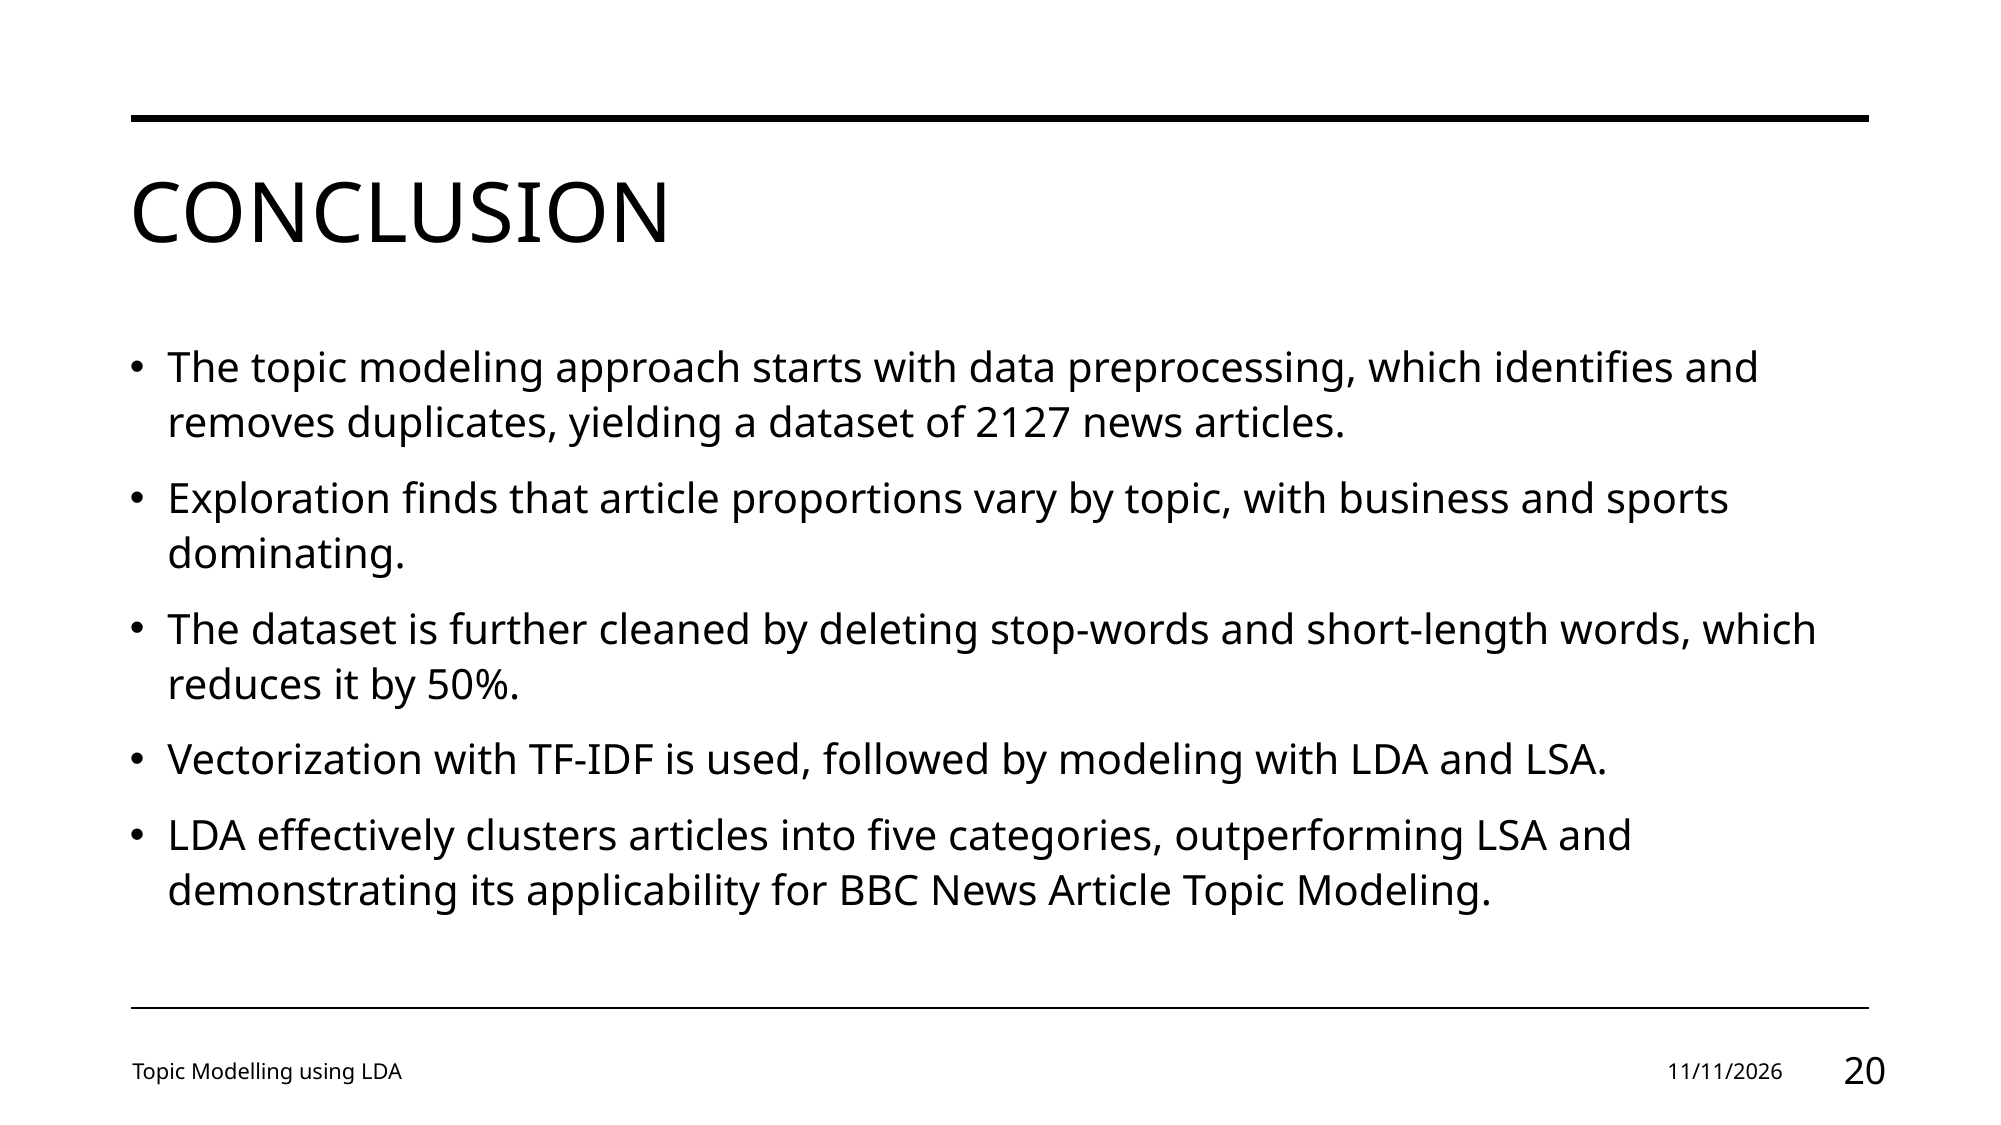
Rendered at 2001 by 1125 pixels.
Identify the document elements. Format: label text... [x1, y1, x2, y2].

slide_number 20 [1791, 1042, 1902, 1103]
list The topic modeling approach starts with data preprocessing, which identifies and removes duplicates, yielding a dataset of 2127 news articles. Exploration finds that article proportions vary by topic, with business and sports dominating. The dataset is further cleaned by deleting stop-words and short-length words, which reduces it by 50%. Vectorization with TF-IDF is used, followed by modeling with LDA and LSA. LDA effectively clusters articles into five categories, outperforming LSA and demonstrating its applicability for BBC News Article Topic Modeling. [114, 328, 1869, 973]
footer Topic Modelling using LDA [117, 1042, 862, 1103]
title Conclusion [114, 151, 1869, 328]
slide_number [1372, 1042, 1791, 1103]
